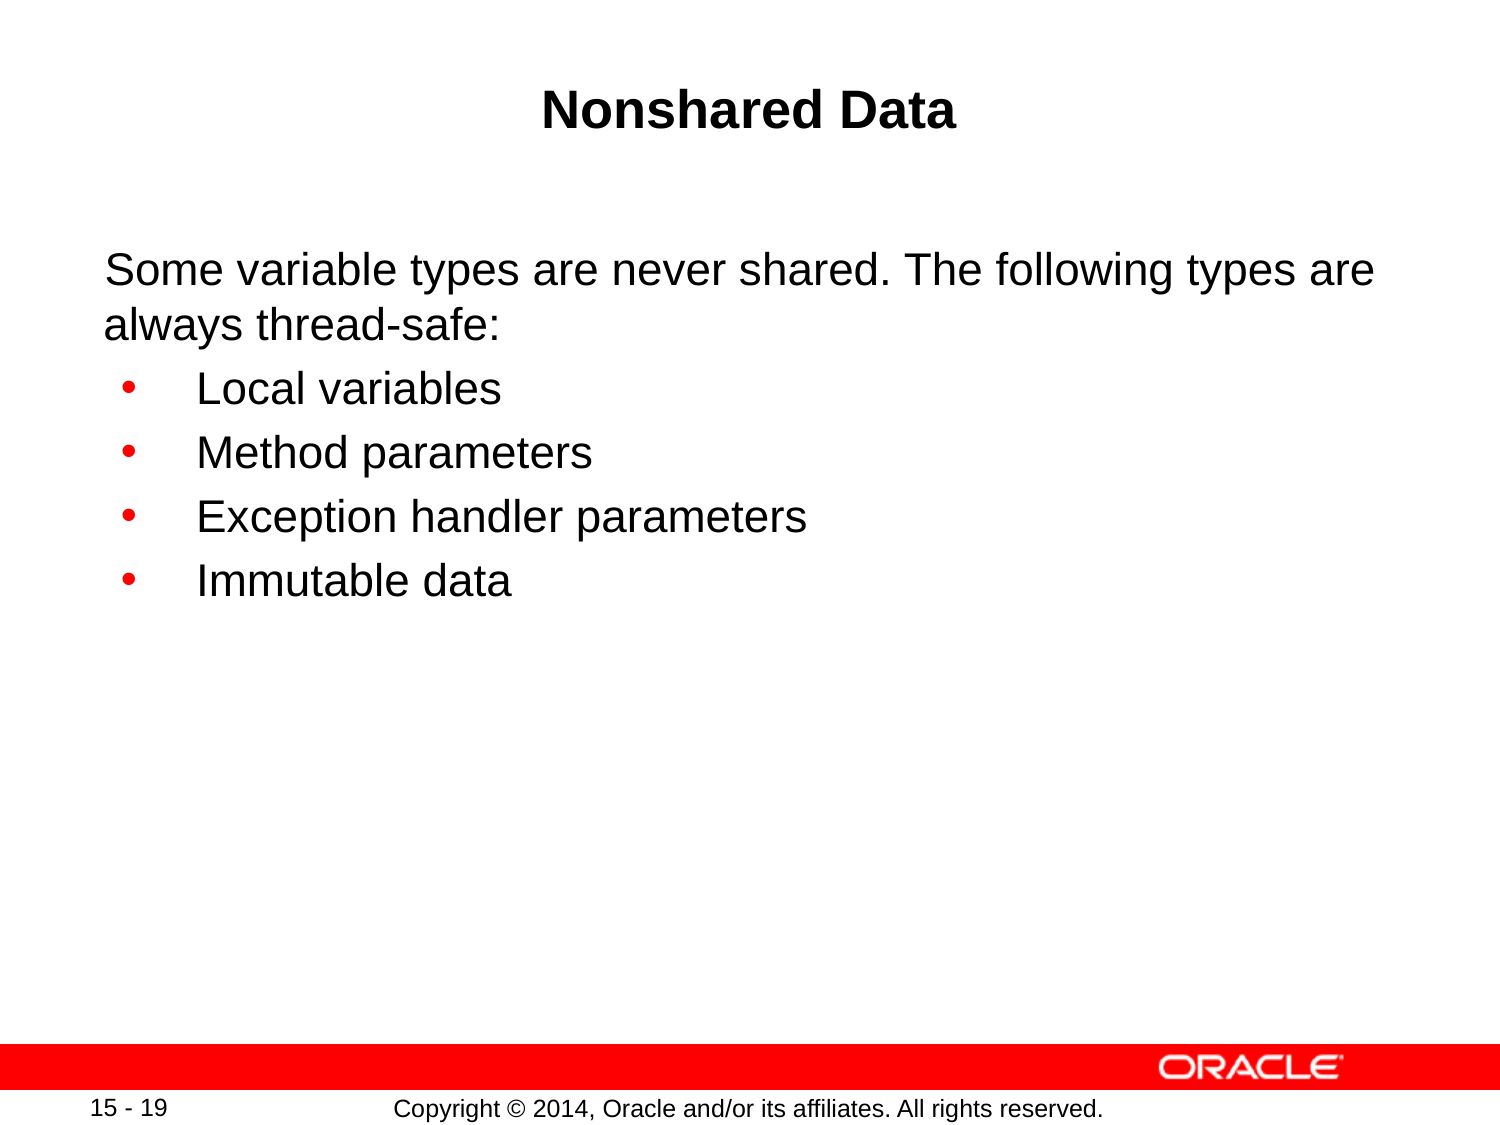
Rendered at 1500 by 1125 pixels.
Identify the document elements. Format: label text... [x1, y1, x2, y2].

title Nonshared Data [99, 72, 1399, 216]
picture [0, 1044, 1500, 1090]
list Some variable types are never shared. The following types are always thread-safe: Local variables Method parameters Exception handler parameters Immutable data [99, 237, 1399, 620]
